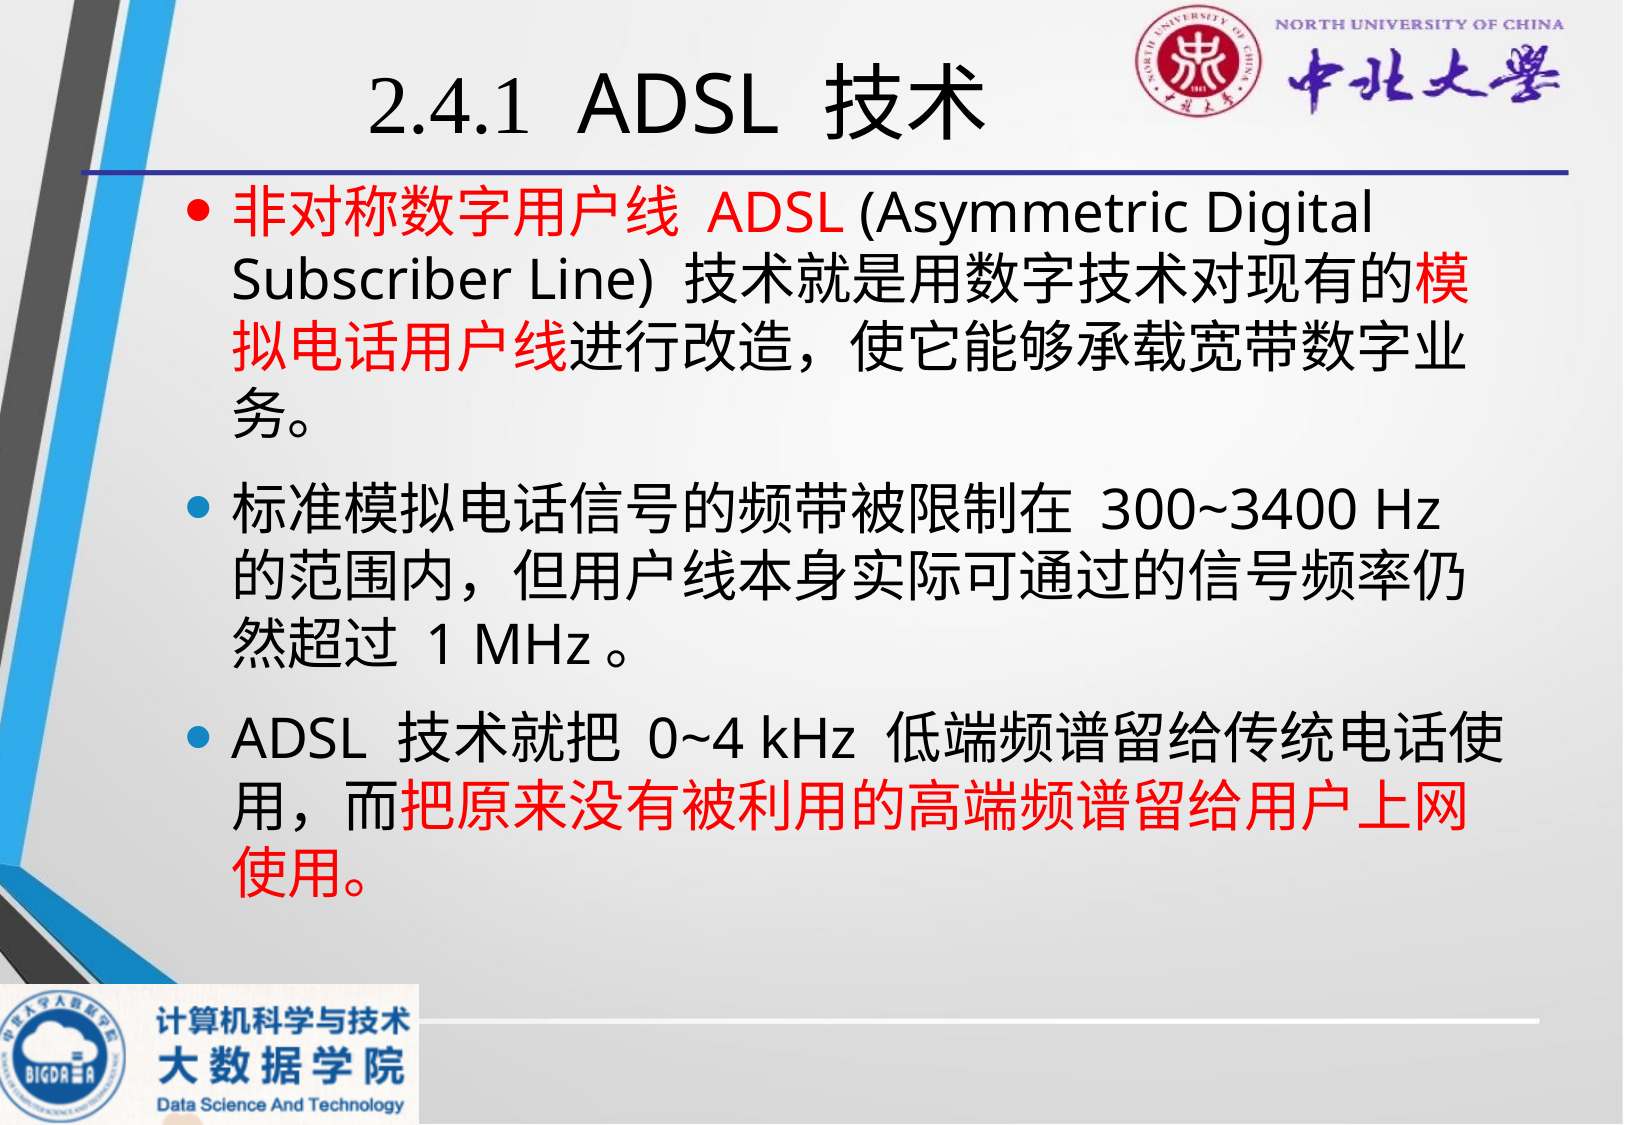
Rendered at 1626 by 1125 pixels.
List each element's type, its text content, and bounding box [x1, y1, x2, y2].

slide_number [1467, 1002, 1544, 1063]
title 2.4.1 ADSL 技术 [64, 7, 1292, 194]
list 非对称数字用户线 ADSL (Asymmetric Digital Subscriber Line) 技术就是用数字技术对现有的模拟电话用户线进行改造，使它能够承载宽带数字业务。 标准模拟电话信号的频带被限制在 300~3400 Hz 的范围内，但用户线本身实际可通过的信号频率仍然超过 1 MHz。 ADSL 技术就把 0~4 kHz 低端频谱留给传统电话使用，而把原来没有被利用的高端频谱留给用户上网使用。 [169, 314, 1539, 862]
picture [0, 0, 1625, 1125]
